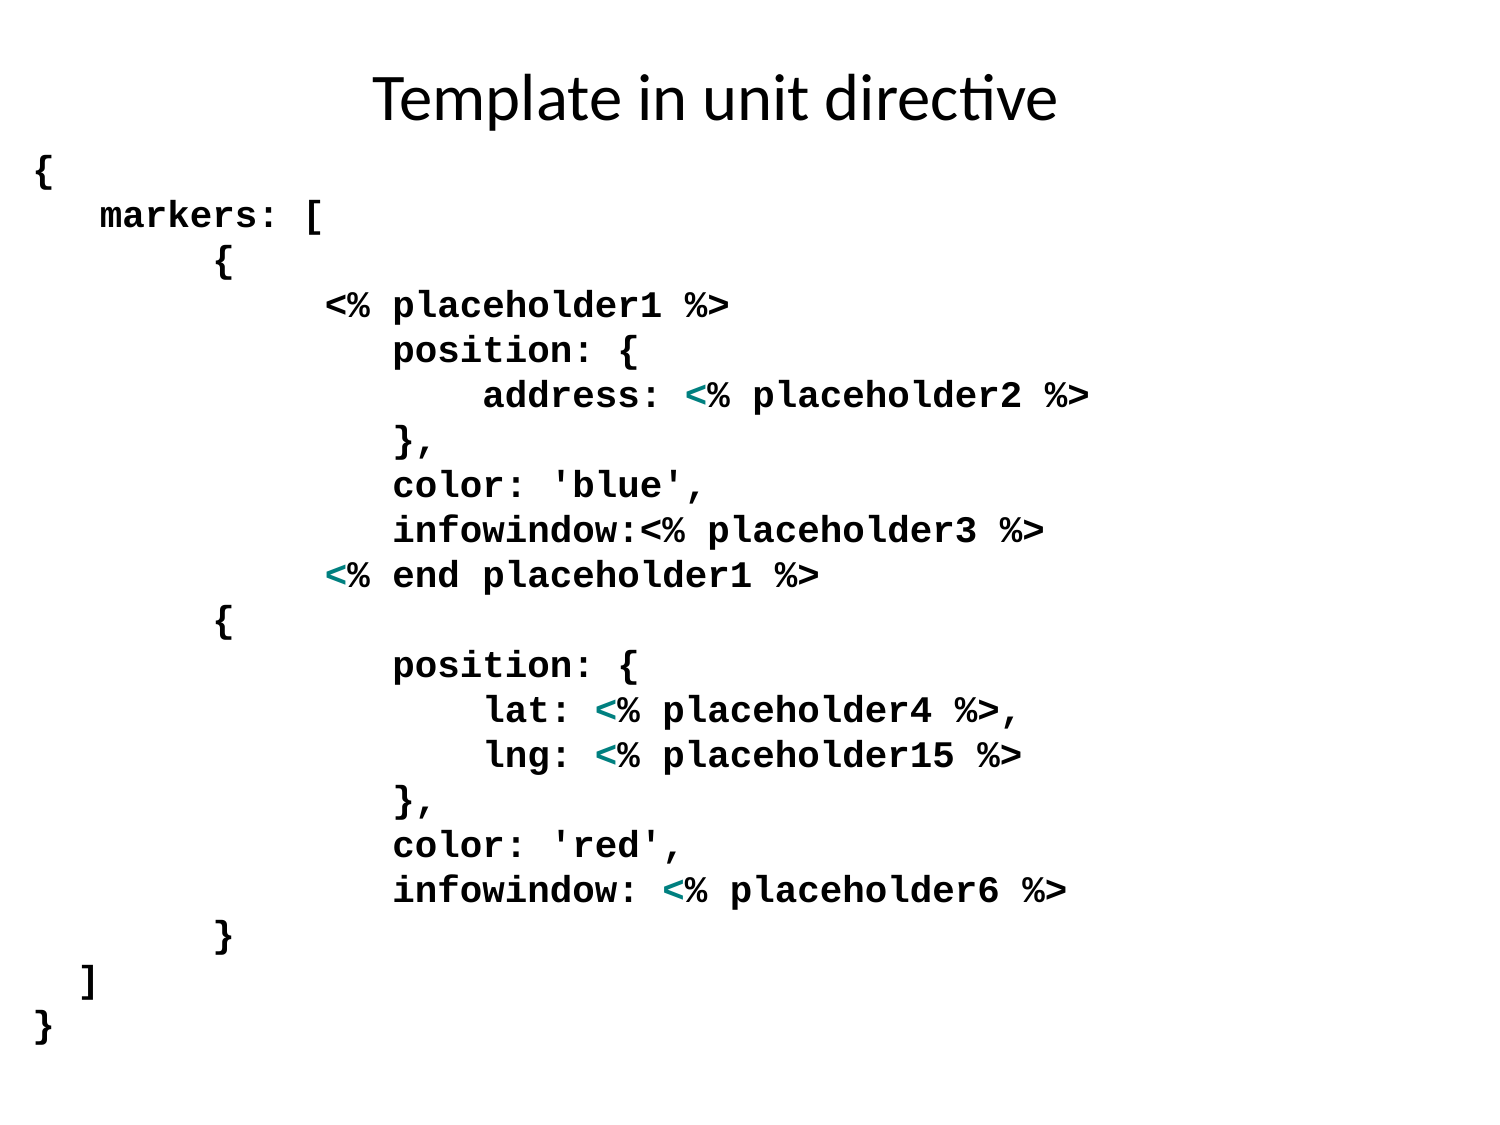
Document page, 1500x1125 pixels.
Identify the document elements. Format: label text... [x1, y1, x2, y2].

title Template in unit directive [41, 0, 1392, 188]
text_box { markers: [ { <% placeholder1 %> position: { address: <% placeholder2 %> }, color: 'blue', infowindow:<% placeholder3 %> <% end placeholder1 %> { position: { lat: <% placeholder4 %>, lng: <% placeholder15 %> }, color: 'red', infowindow: <% placeholder6 %> } ] } [17, 137, 1500, 1097]
